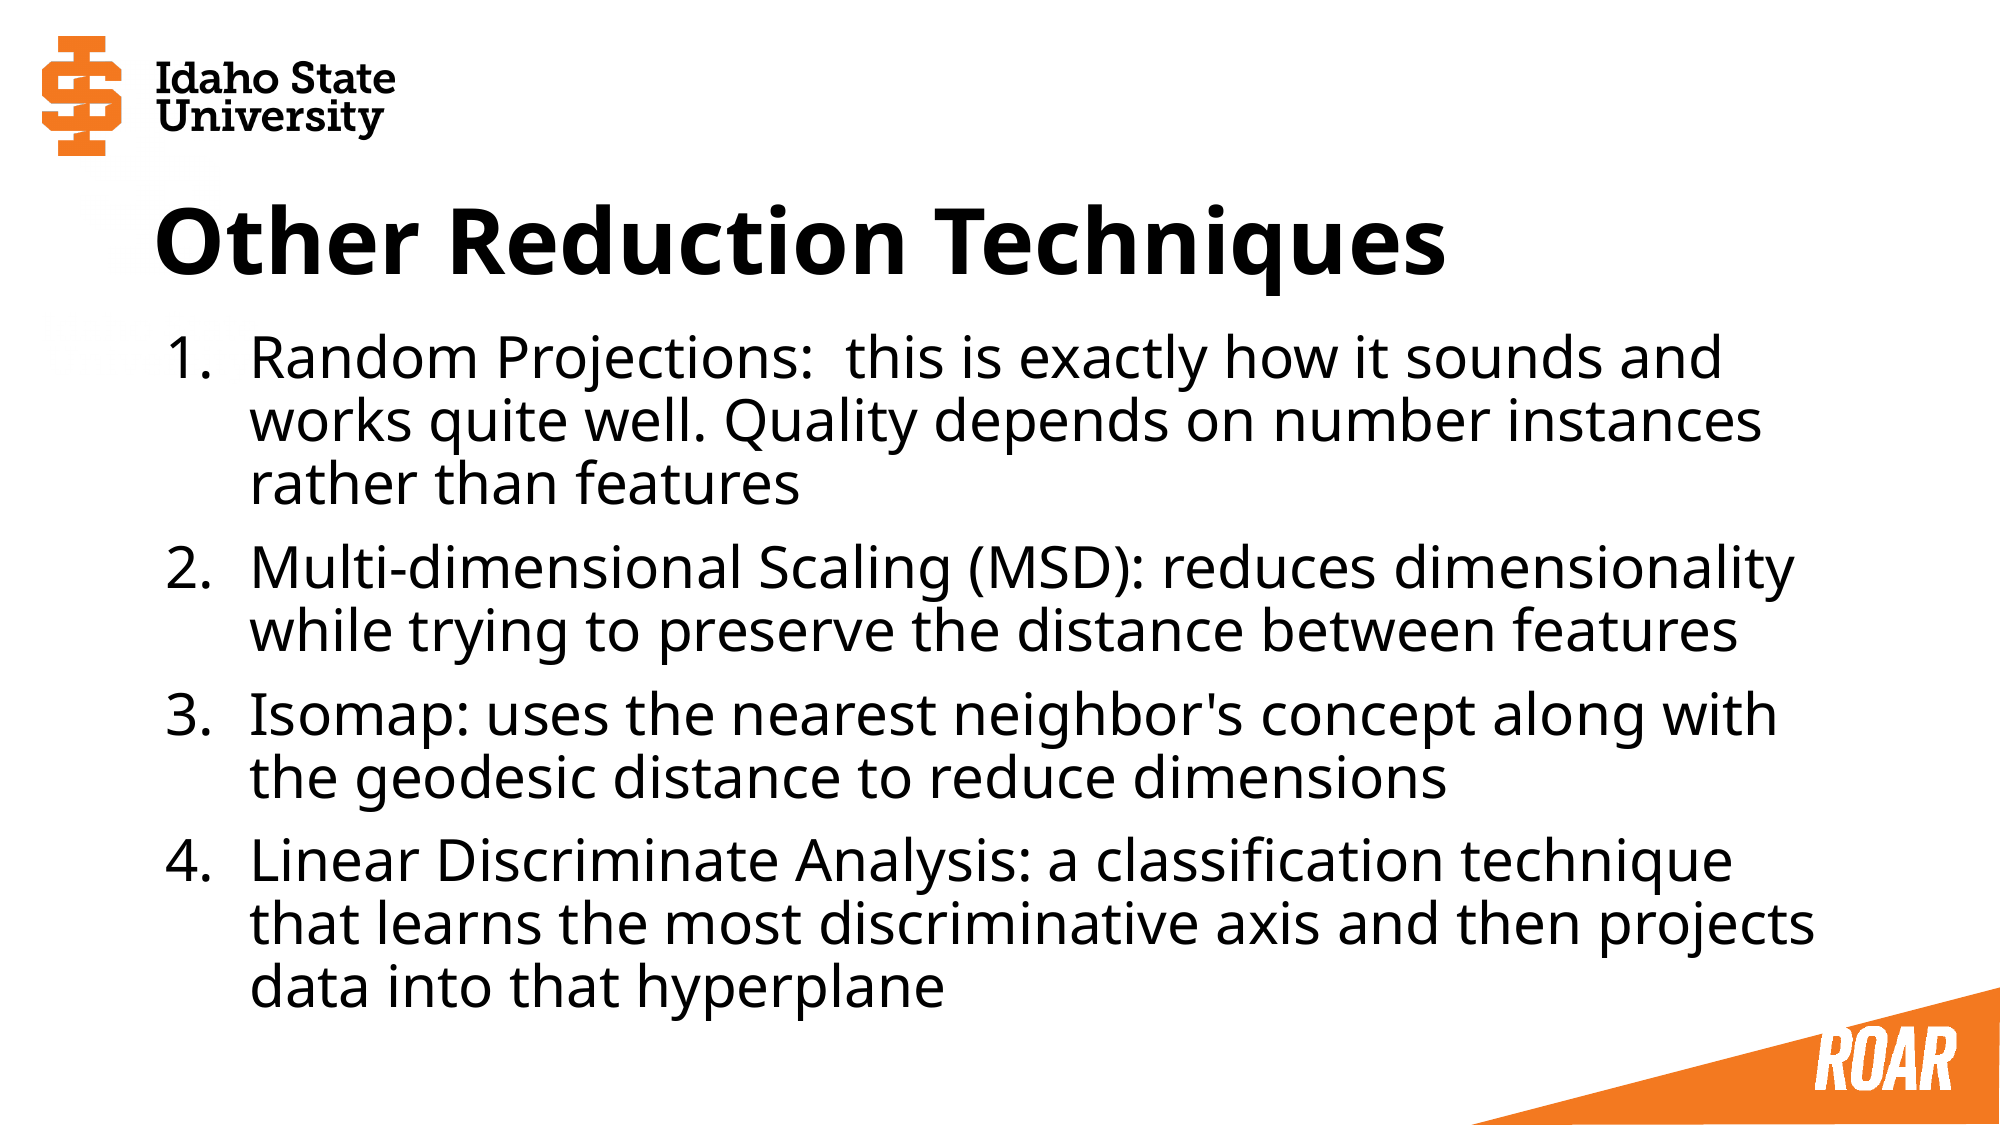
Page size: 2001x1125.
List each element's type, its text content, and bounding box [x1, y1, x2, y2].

picture [1807, 1022, 1964, 1094]
title Other Reduction Techniques [137, 187, 1863, 300]
picture [26, 36, 395, 408]
list Random Projections: this is exactly how it sounds and works quite well. Quality depends on number instances rather than features Multi-dimensional Scaling (MSD): reduces dimensionality while trying to preserve the distance between features Isomap: uses the nearest neighbor's concept along with the geodesic distance to reduce dimensions Linear Discriminate Analysis: a classification technique that learns the most discriminative axis and then projects data into that hyperplane [137, 320, 1875, 988]
